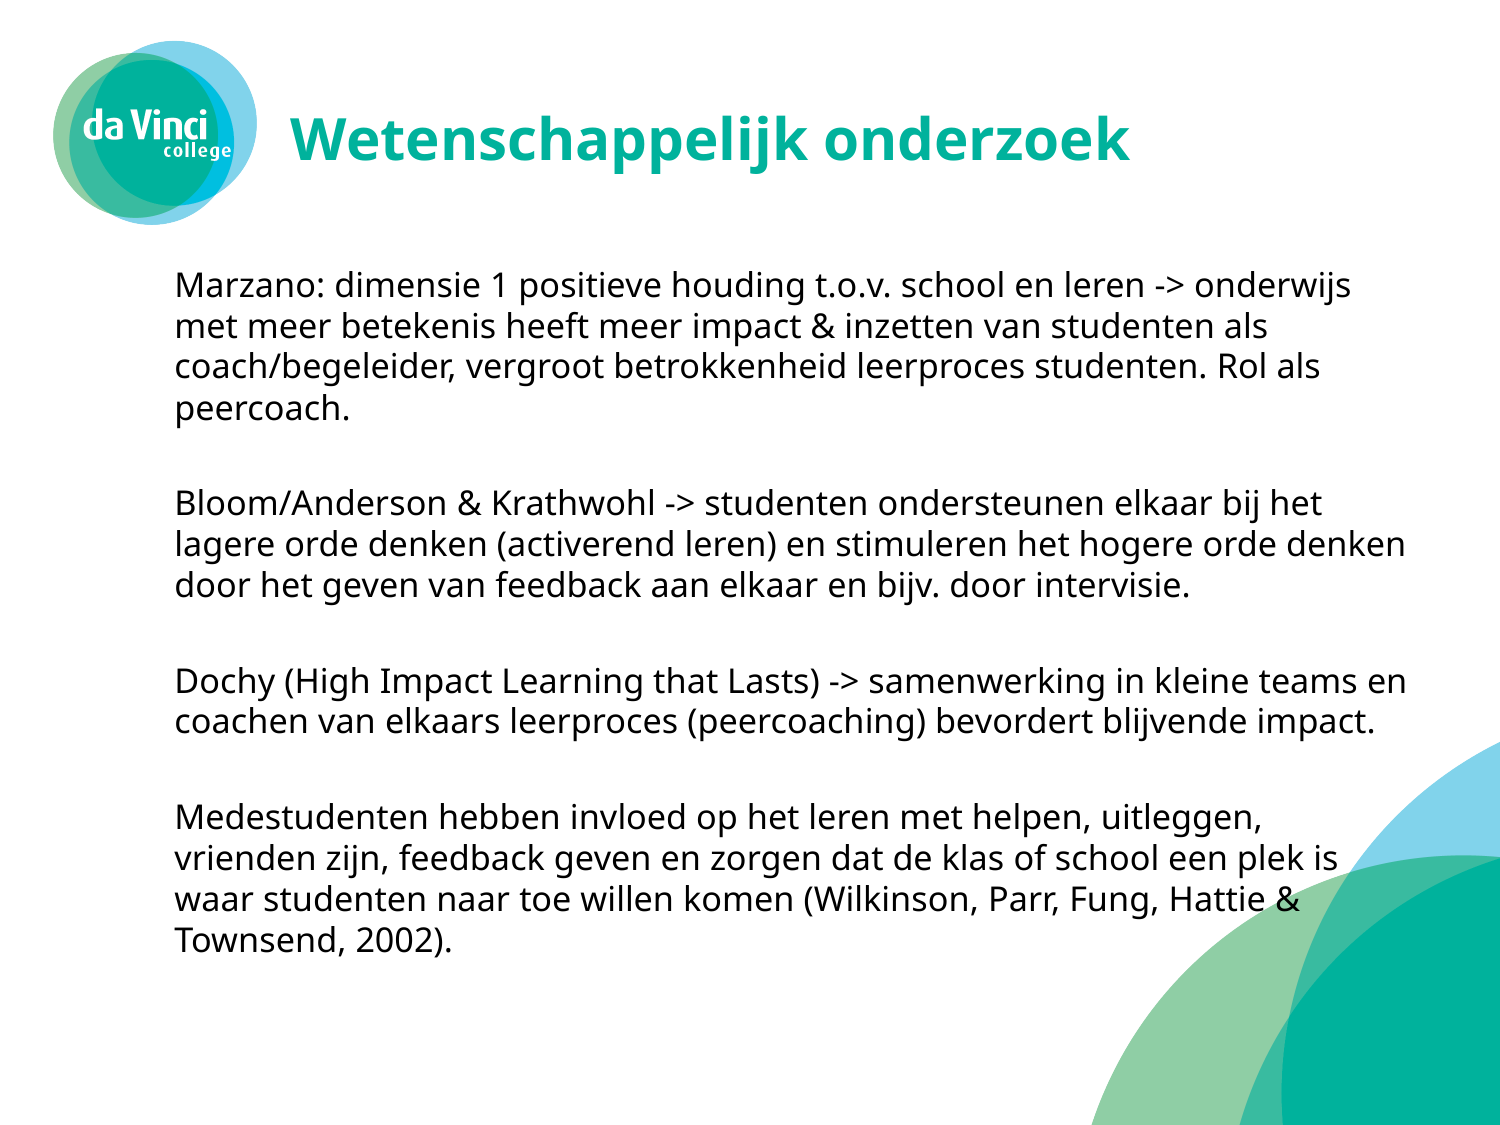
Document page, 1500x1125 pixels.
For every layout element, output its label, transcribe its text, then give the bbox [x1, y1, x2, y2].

picture [0, 0, 1500, 1125]
title Wetenschappelijk onderzoek [275, 37, 1424, 180]
list Marzano: dimensie 1 positieve houding t.o.v. school en leren -> onderwijs met meer betekenis heeft meer impact & inzetten van studenten als coach/begeleider, vergroot betrokkenheid leerproces studenten. Rol als peercoach. Bloom/Anderson & Krathwohl -> studenten ondersteunen elkaar bij het lagere orde denken (activerend leren) en stimuleren het hogere orde denken door het geven van feedback aan elkaar en bijv. door intervisie. Dochy (High Impact Learning that Lasts) -> samenwerking in kleine teams en coachen van elkaars leerproces (peercoaching) bevordert blijvende impact. Medestudenten hebben invloed op het leren met helpen, uitleggen, vrienden zijn, feedback geven en zorgen dat de klas of school een plek is waar studenten naar toe willen komen (Wilkinson, Parr, Fung, Hattie & Townsend, 2002). [159, 255, 1425, 1005]
